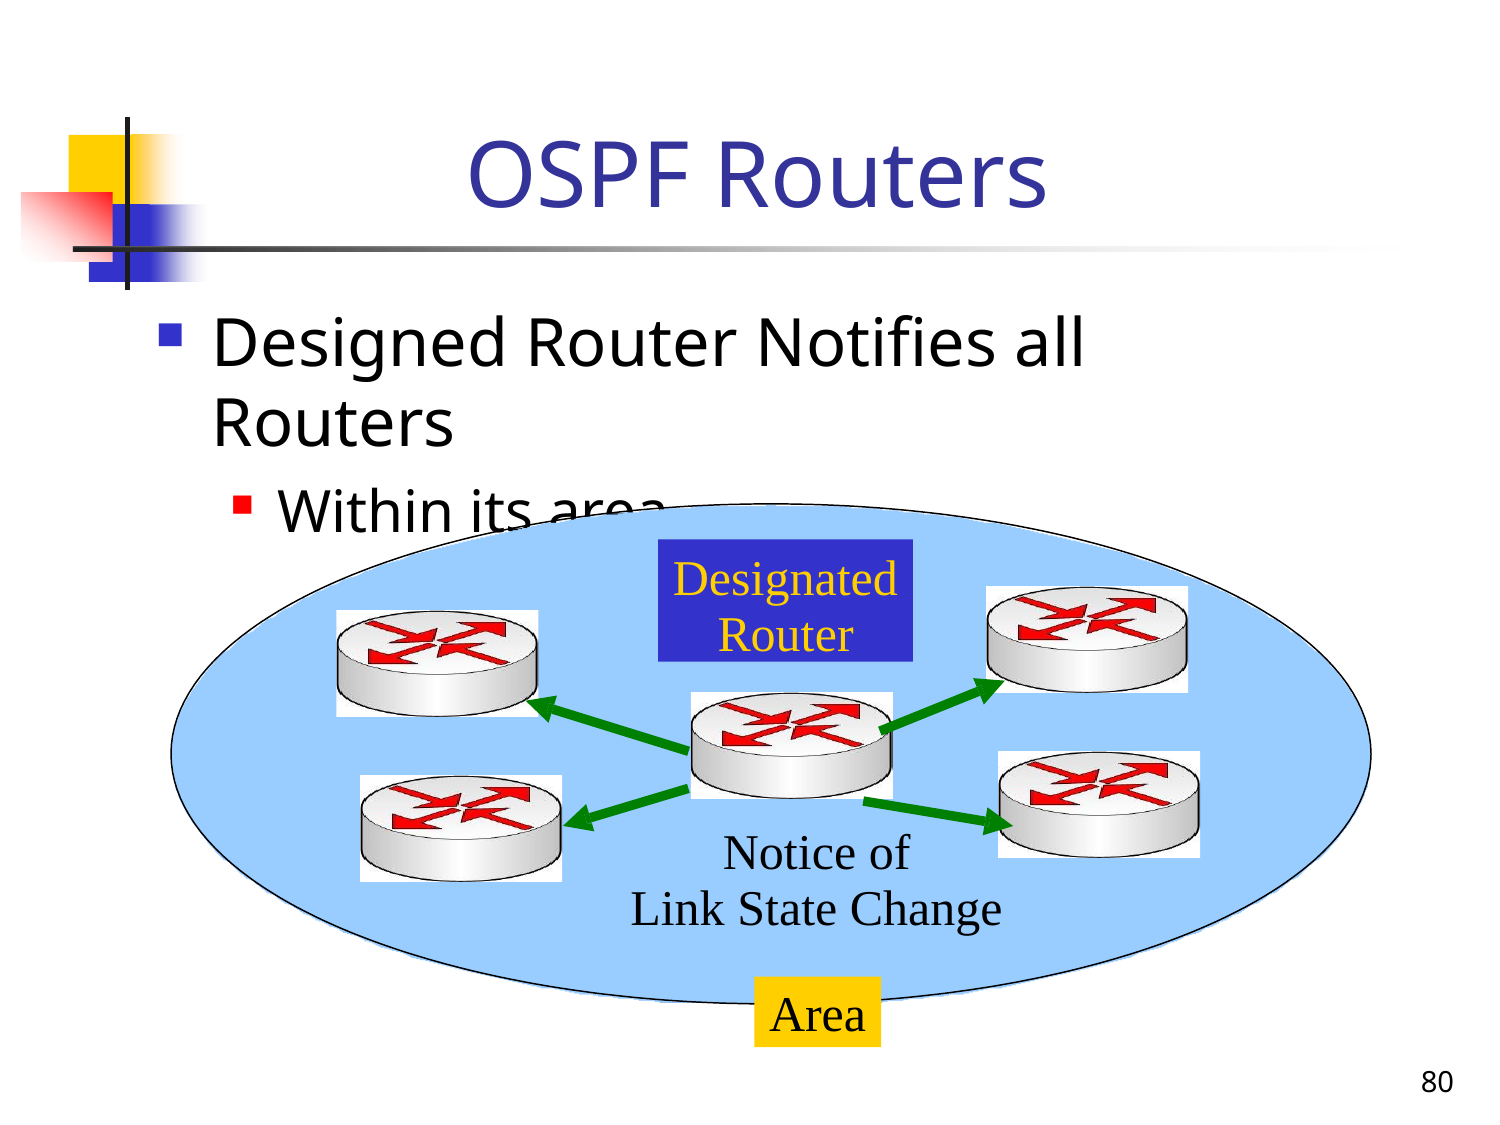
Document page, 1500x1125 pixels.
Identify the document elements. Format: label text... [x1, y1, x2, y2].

text_box [754, 976, 882, 1048]
text_box [986, 586, 1189, 693]
text_box Designated Router [658, 539, 913, 662]
title OSPF Routers [188, 116, 1312, 227]
text_box [360, 775, 563, 882]
text_box [998, 751, 1201, 859]
text_box Designed Router Notifies all Routers Within its area [153, 299, 1278, 545]
text_box [690, 692, 893, 799]
text_box [562, 783, 690, 832]
text_box [525, 695, 691, 756]
text_box [790, 503, 1371, 740]
text_box [878, 678, 1005, 736]
text_box [862, 796, 1014, 836]
text_box Notice of Link State Change [628, 823, 1005, 936]
text_box [171, 503, 1372, 1004]
text_box [171, 768, 718, 1004]
text_box [336, 610, 539, 717]
text_box [171, 503, 752, 740]
text_box Area [767, 989, 869, 1042]
text_box [882, 769, 1371, 1004]
slide_number 80 [1386, 1056, 1457, 1094]
picture [20, 134, 1423, 282]
